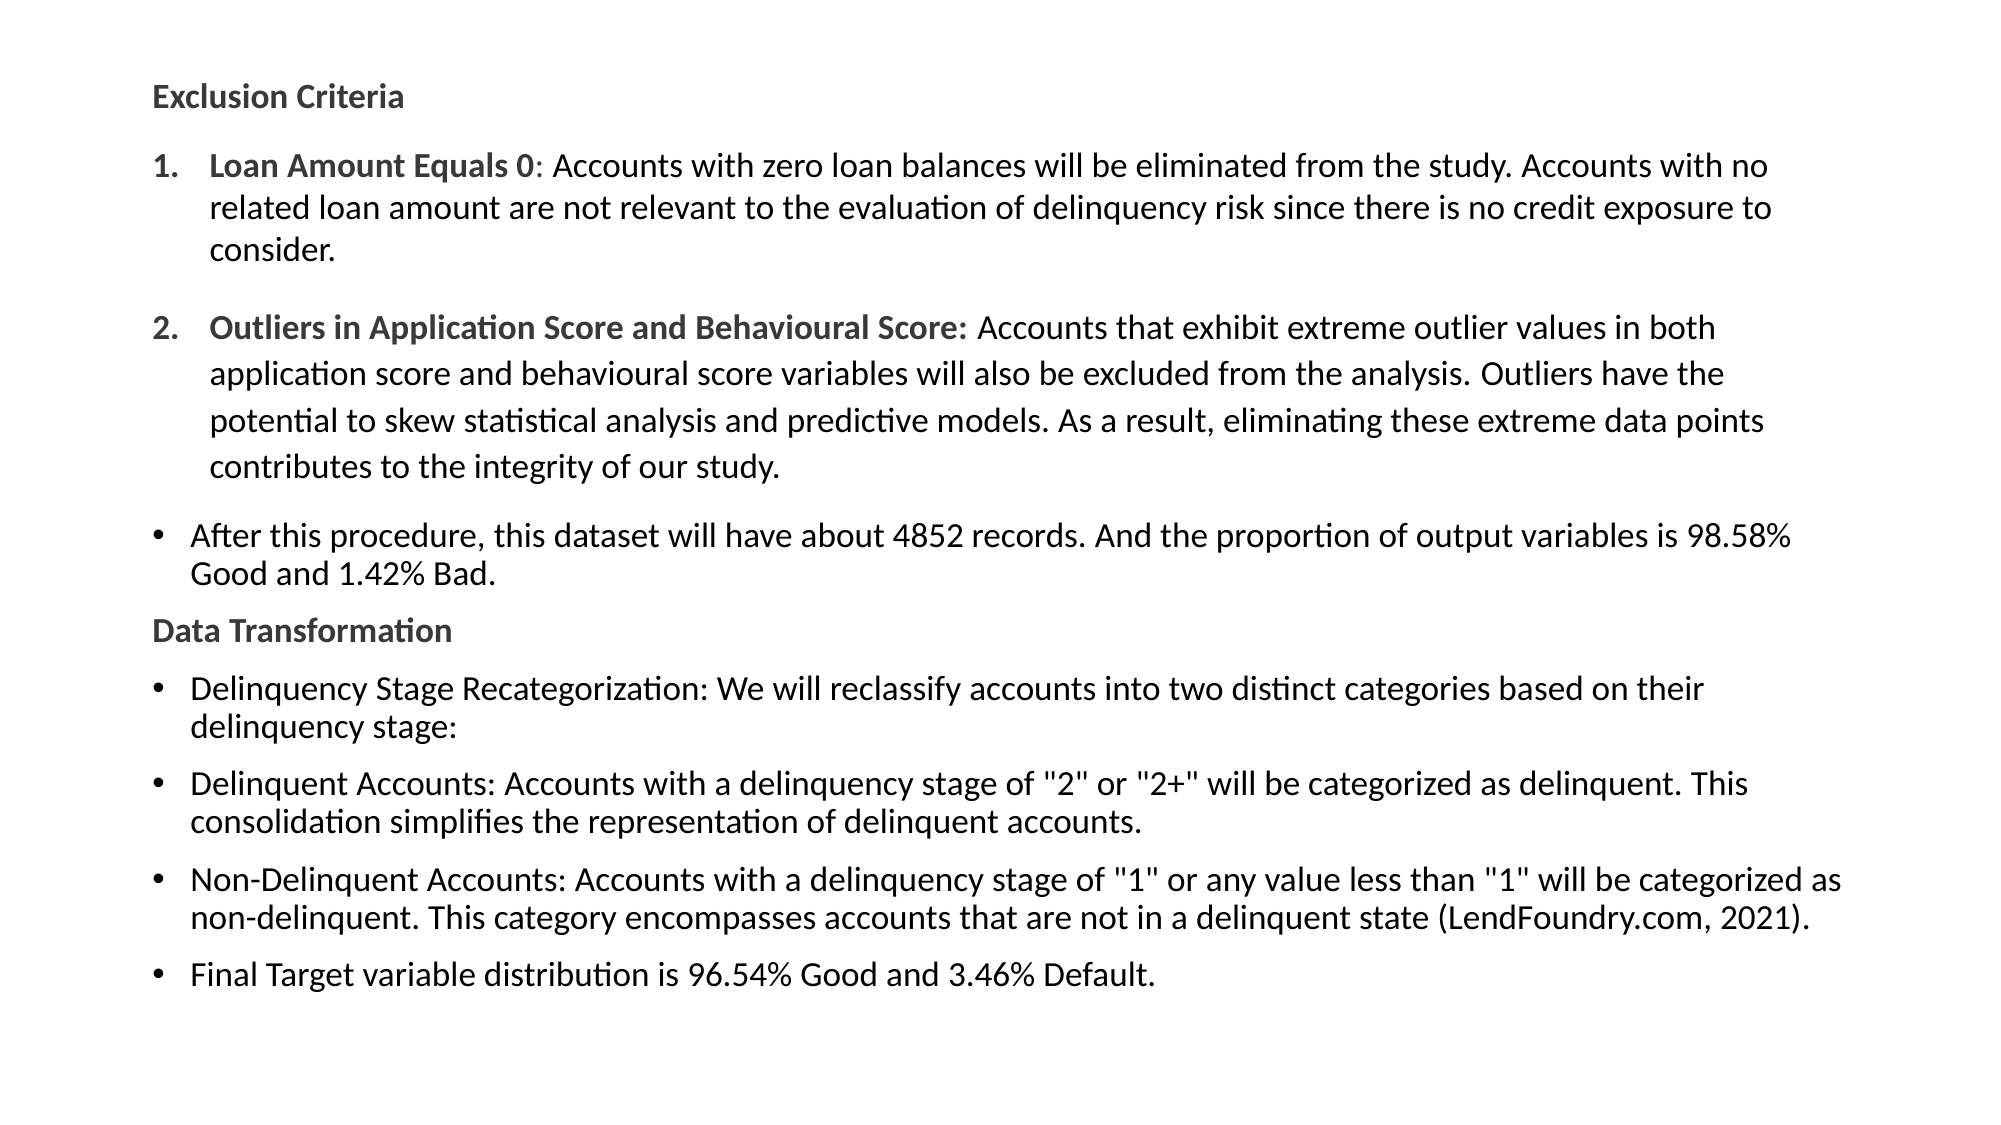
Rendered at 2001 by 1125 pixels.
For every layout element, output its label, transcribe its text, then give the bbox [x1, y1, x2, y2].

list Loan Amount Equals 0: Accounts with zero loan balances will be eliminated from the study. Accounts with no related loan amount are not relevant to the evaluation of delinquency risk since there is no credit exposure to consider. Outliers in Application Score and Behavioural Score: Accounts that exhibit extreme outlier values in both application score and behavioural score variables will also be excluded from the analysis. Outliers have the potential to skew statistical analysis and predictive models. As a result, eliminating these extreme data points contributes to the integrity of our study. After this procedure, this dataset will have about 4852 records. And the proportion of output variables is 98.58% Good and 1.42% Bad. Data Transformation Delinquency Stage Recategorization: We will reclassify accounts into two distinct categories based on their delinquency stage: Delinquent Accounts: Accounts with a delinquency stage of "2" or "2+" will be categorized as delinquent. This consolidation simplifies the representation of delinquent accounts. Non-Delinquent Accounts: Accounts with a delinquency stage of "1" or any value less than "1" will be categorized as non-delinquent. This category encompasses accounts that are not in a delinquent state (LendFoundry.com, 2021). Final Target variable distribution is 96.54% Good and 3.46% Default. [137, 134, 1863, 1014]
title Exclusion Criteria [137, 59, 1863, 134]
